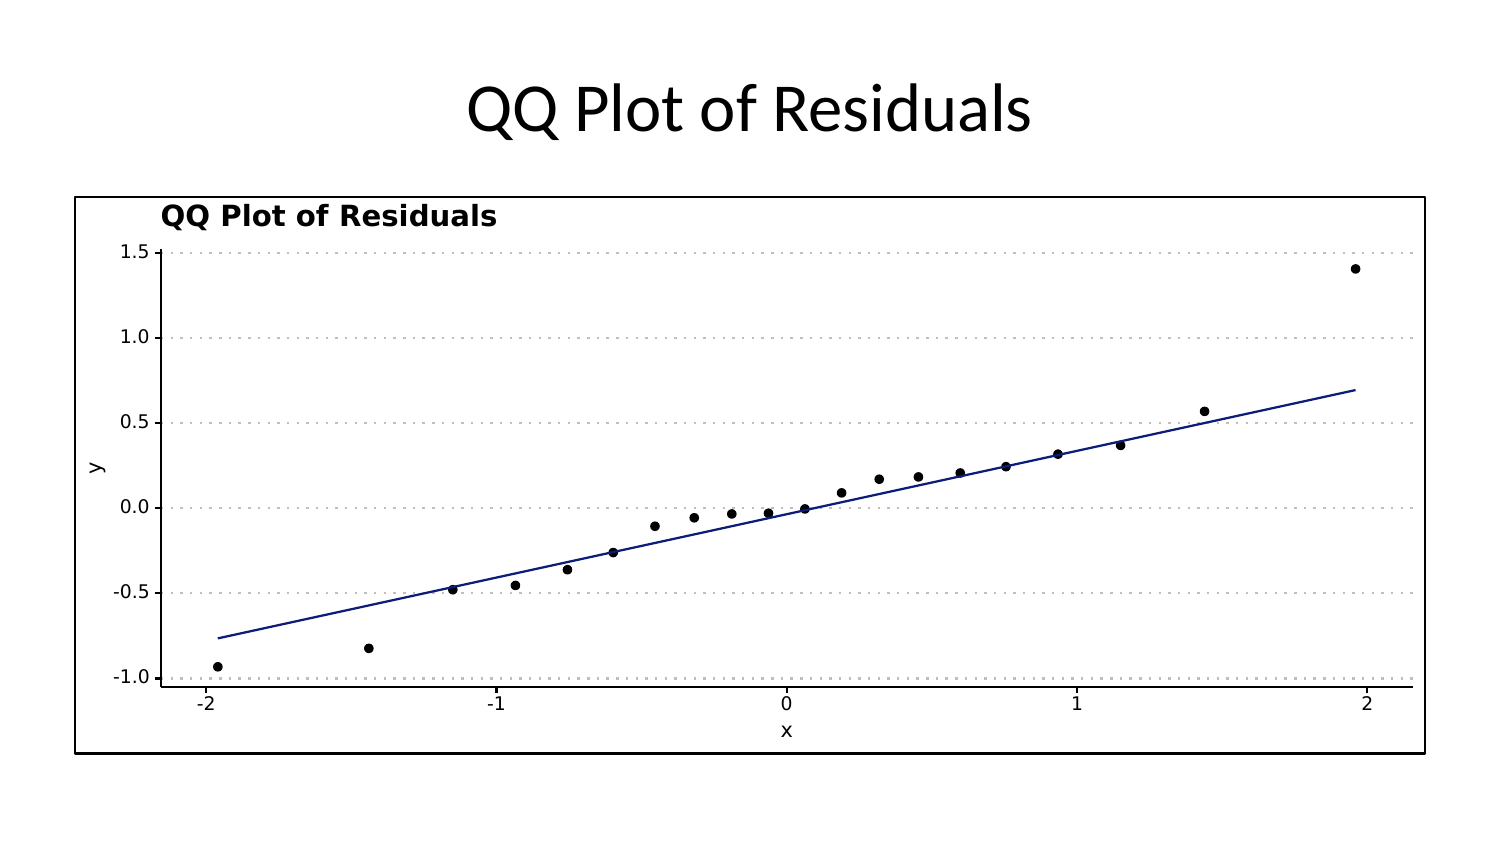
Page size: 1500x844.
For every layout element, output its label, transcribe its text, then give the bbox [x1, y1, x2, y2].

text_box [74, 196, 1426, 754]
title QQ Plot of Residuals [75, 33, 1425, 175]
